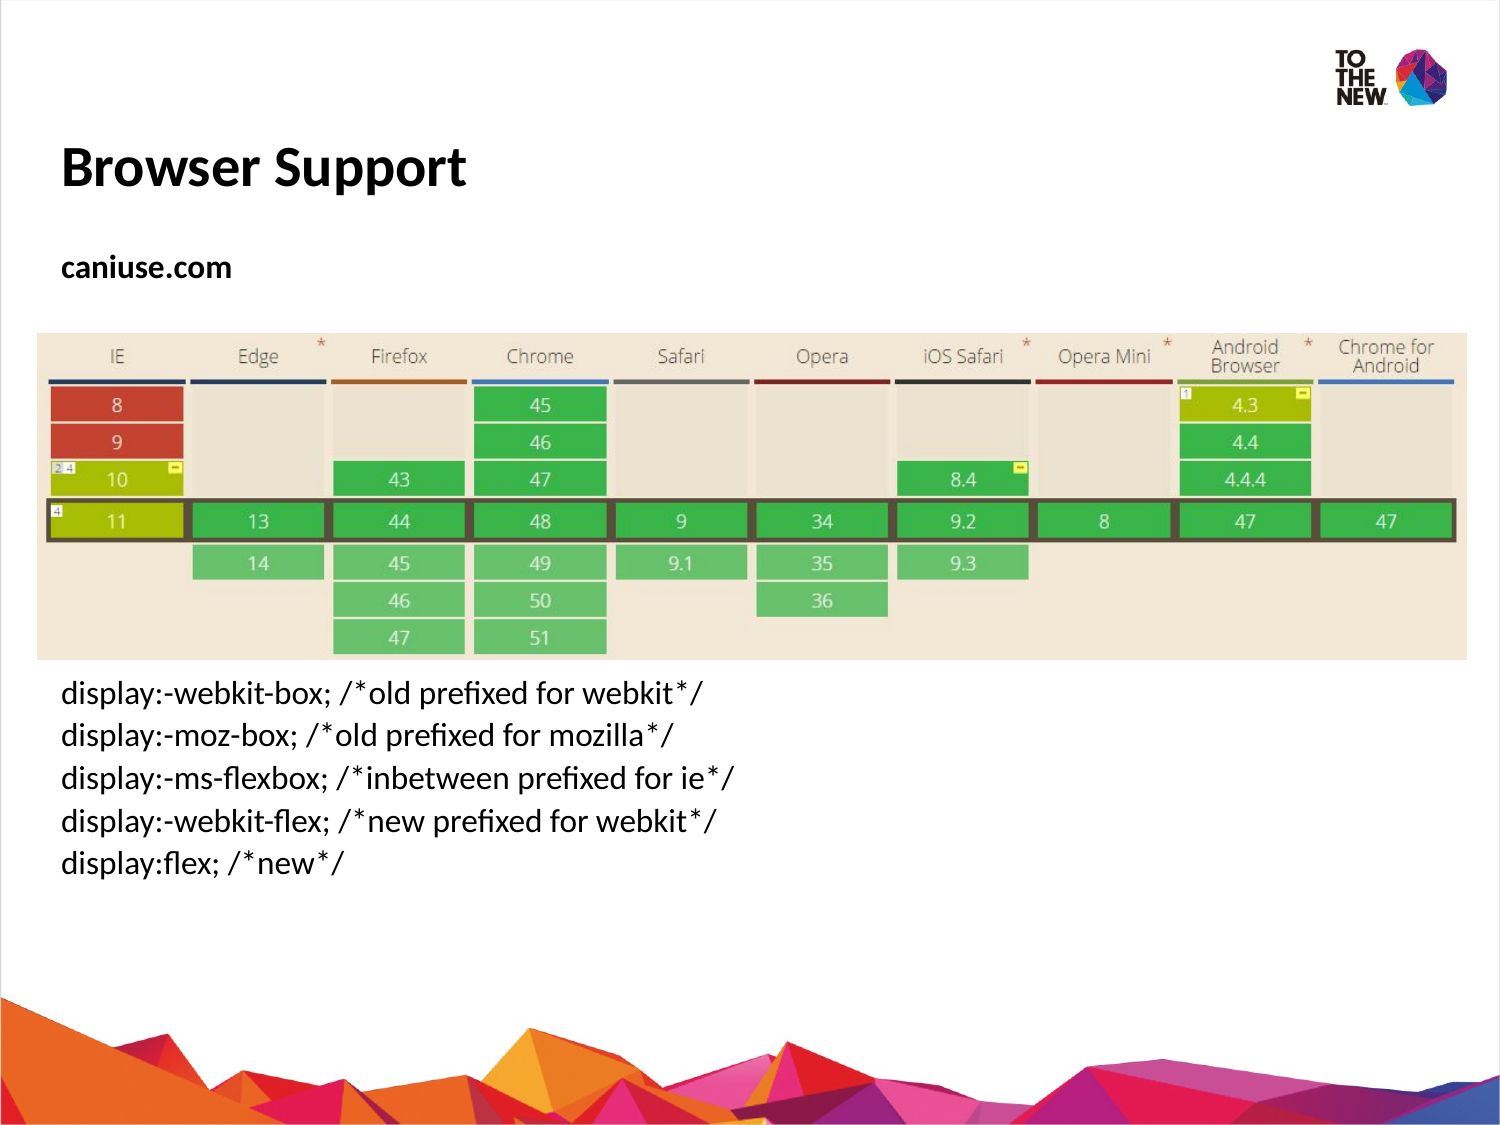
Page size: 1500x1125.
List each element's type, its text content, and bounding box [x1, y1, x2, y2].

picture [0, 0, 1500, 1125]
list caniuse.com display:-webkit-box; /*old prefixed for webkit*/ display:-moz-box; /*old prefixed for mozilla*/ display:-ms-flexbox; /*inbetween prefixed for ie*/ display:-webkit-flex; /*new prefixed for webkit*/ display:flex; /*new*/ [46, 242, 1451, 331]
title Browser Support [46, 114, 1451, 213]
list caniuse.com display:-webkit-box; /*old prefixed for webkit*/ display:-moz-box; /*old prefixed for mozilla*/ display:-ms-flexbox; /*inbetween prefixed for ie*/ display:-webkit-flex; /*new prefixed for webkit*/ display:flex; /*new*/ [46, 668, 1451, 942]
